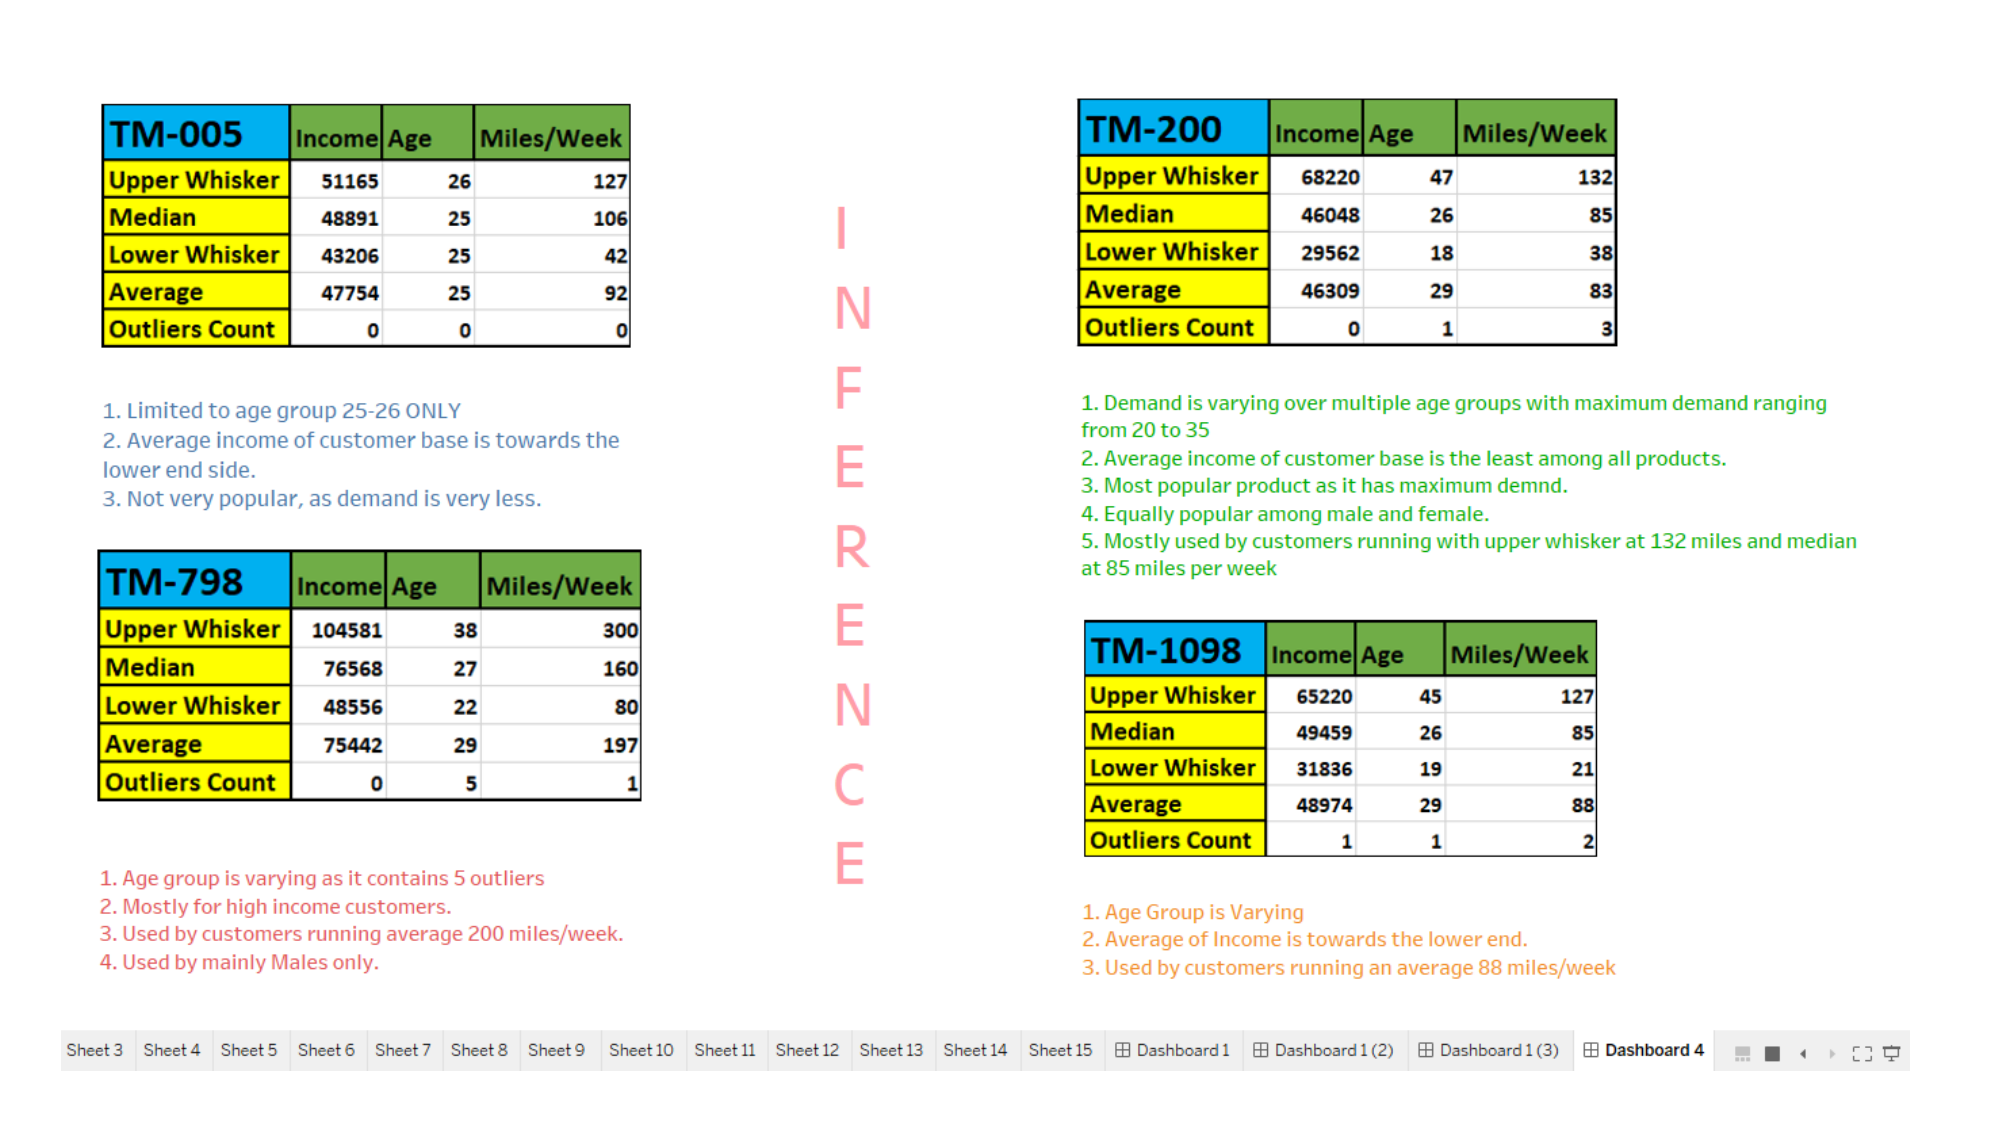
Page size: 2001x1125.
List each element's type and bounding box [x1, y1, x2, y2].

picture [61, 31, 1910, 1071]
